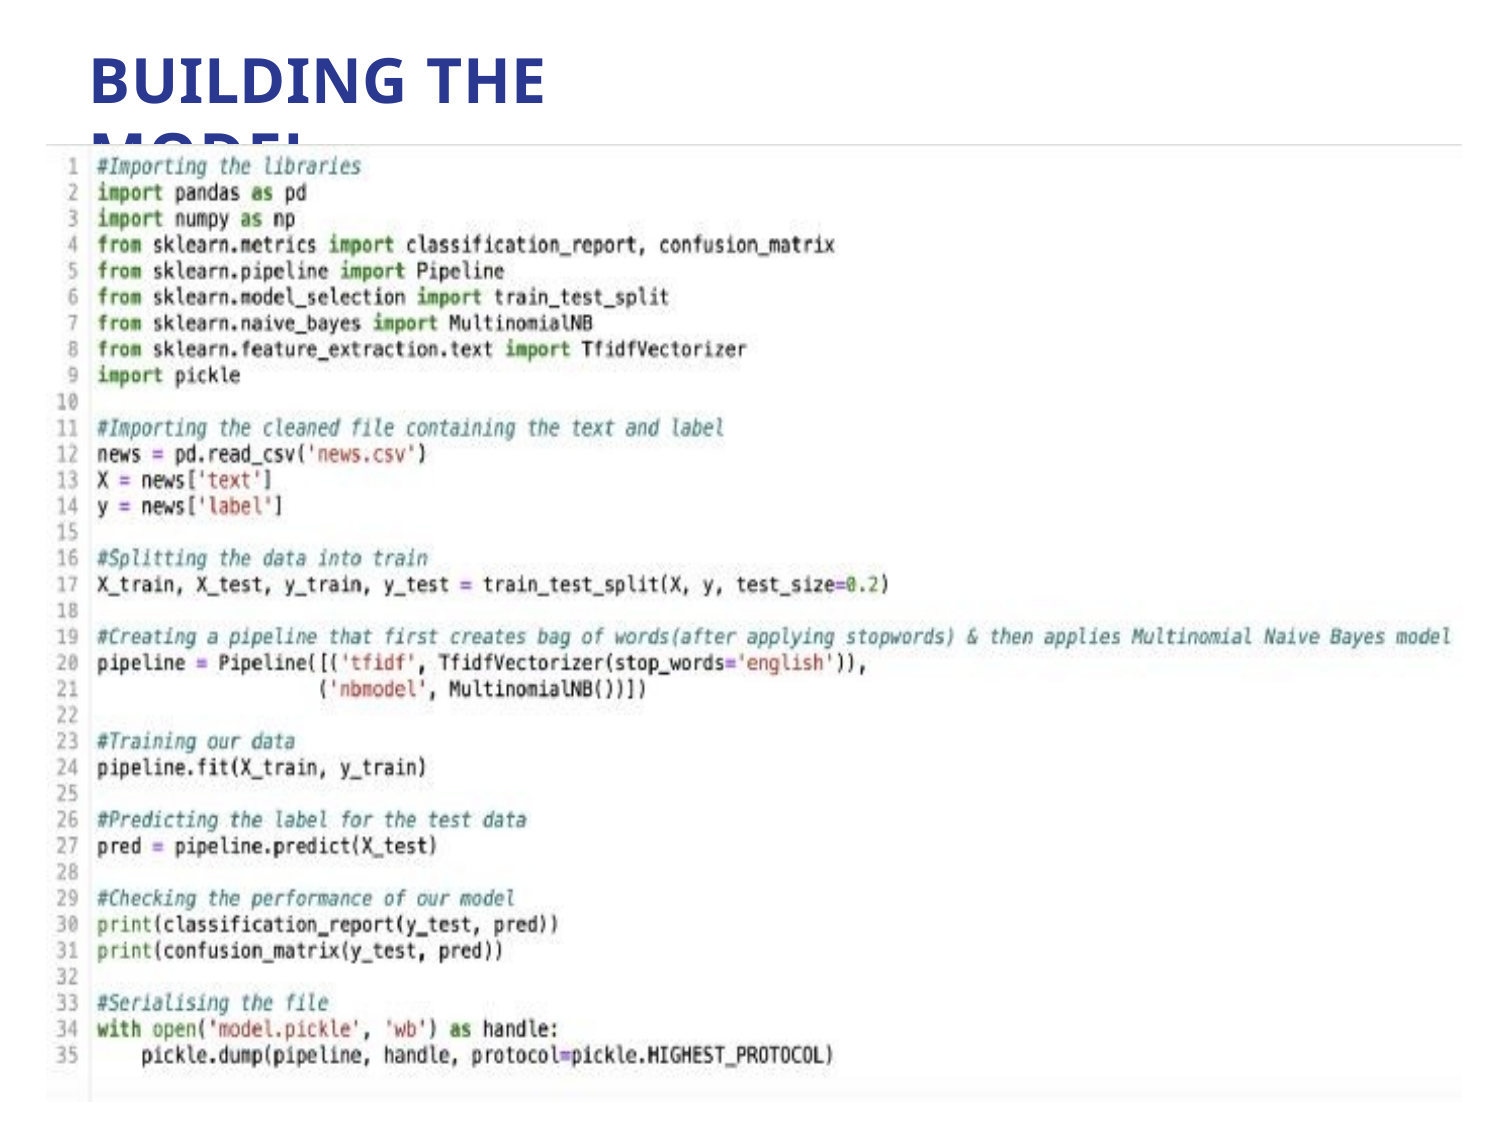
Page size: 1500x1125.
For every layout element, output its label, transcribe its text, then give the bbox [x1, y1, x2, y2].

title BUILDING THE MODEL [86, 38, 724, 144]
text_box [46, 144, 1462, 1102]
